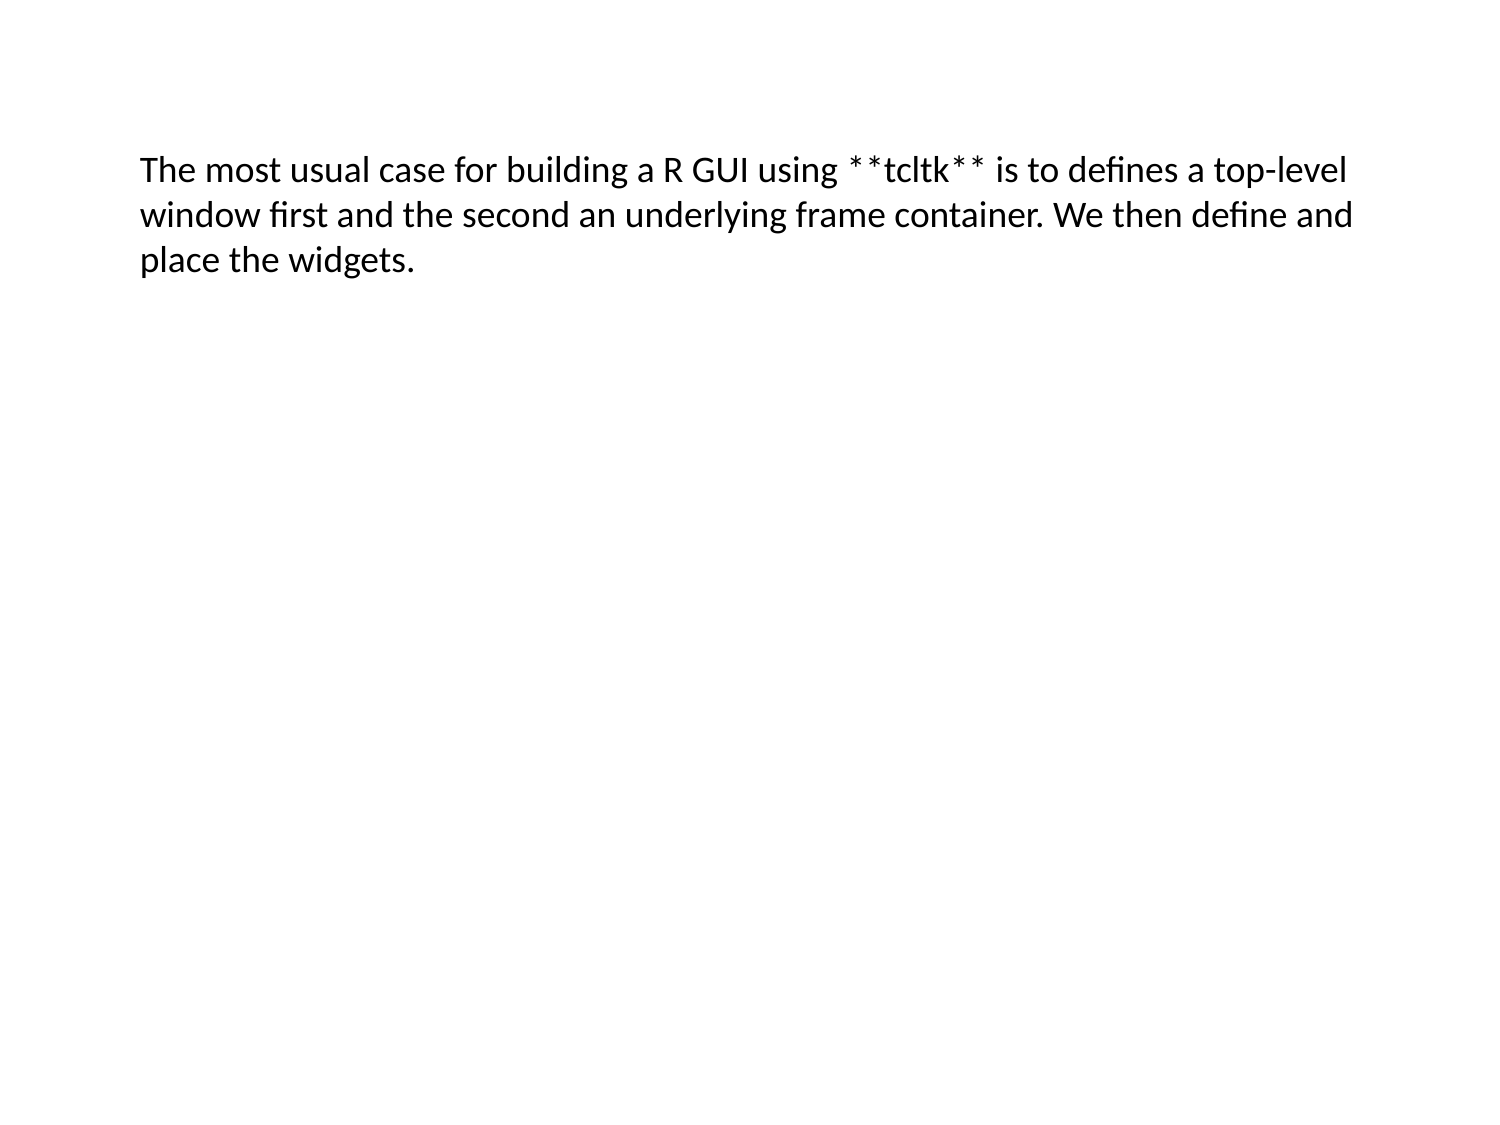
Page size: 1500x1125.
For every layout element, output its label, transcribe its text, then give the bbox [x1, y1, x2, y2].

text_box The most usual case for building a R GUI using **tcltk** is to defines a top-level window first and the second an underlying frame container. We then define and place the widgets. [125, 137, 1375, 288]
